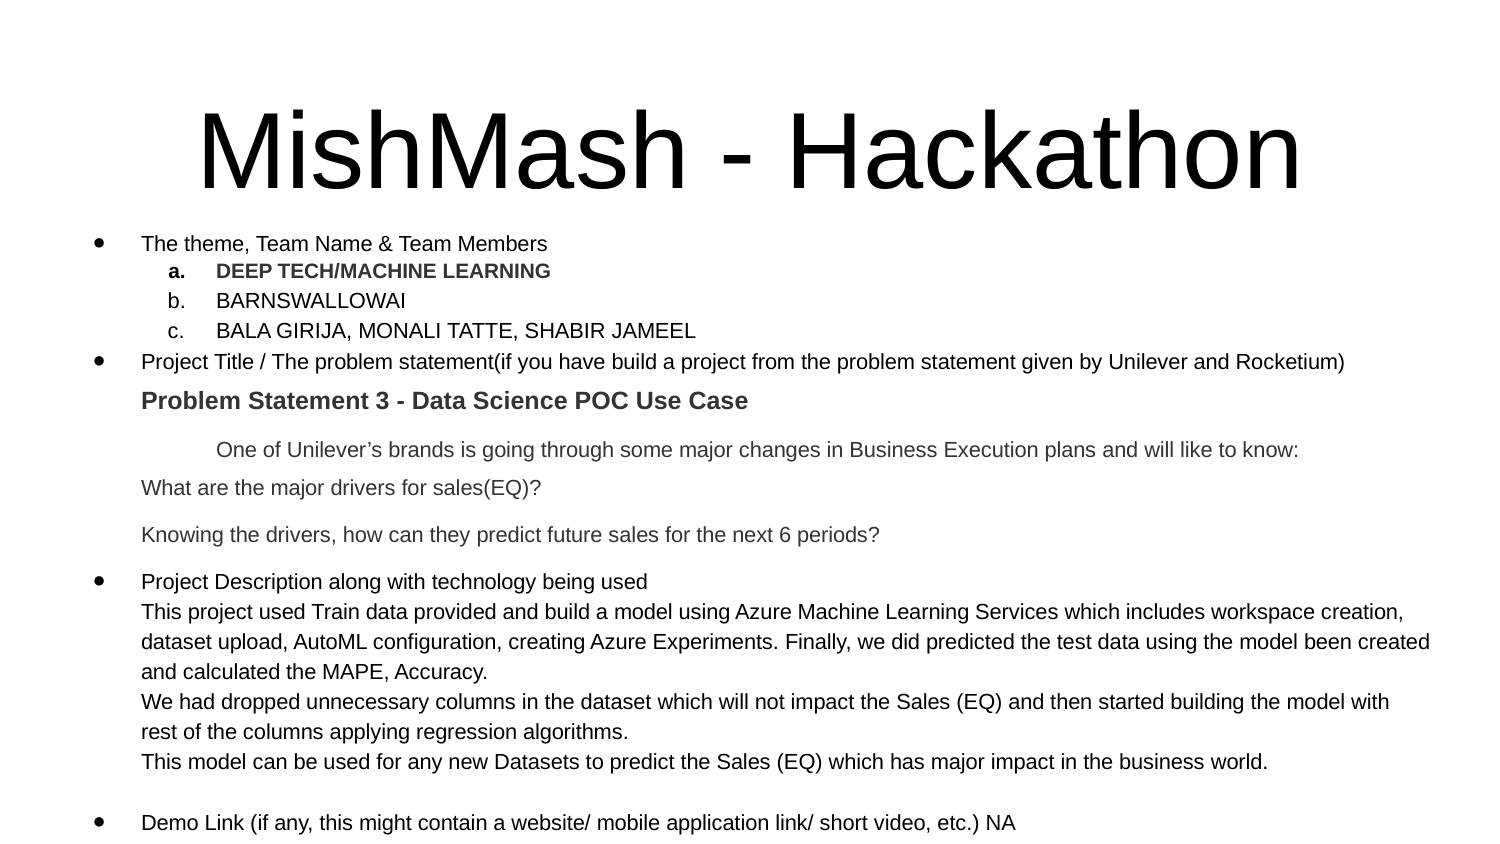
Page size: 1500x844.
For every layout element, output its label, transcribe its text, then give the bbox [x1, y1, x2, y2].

subtitle The theme, Team Name & Team Members DEEP TECH/MACHINE LEARNING BARNSWALLOWAI BALA GIRIJA, MONALI TATTE, SHABIR JAMEEL Project Title / The problem statement(if you have build a project from the problem statement given by Unilever and Rocketium) Problem Statement 3 - Data Science POC Use Case One of Unilever’s brands is going through some major changes in Business Execution plans and will like to know: What are the major drivers for sales(EQ)? Knowing the drivers, how can they predict future sales for the next 6 periods? Project Description along with technology being used This project used Train data provided and build a model using Azure Machine Learning Services which includes workspace creation, dataset upload, AutoML configuration, creating Azure Experiments. Finally, we did predicted the test data using the model been created and calculated the MAPE, Accuracy. We had dropped unnecessary columns in the dataset which will not impact the Sales (EQ) and then started building the model with rest of the columns applying regression algorithms. This model can be used for any new Datasets to predict the Sales (EQ) which has major impact in the business world. Demo Link (if any, this might contain a website/ mobile application link/ short video, etc.) NA [51, 210, 1449, 844]
title MishMash - Hackathon [51, 78, 1449, 210]
